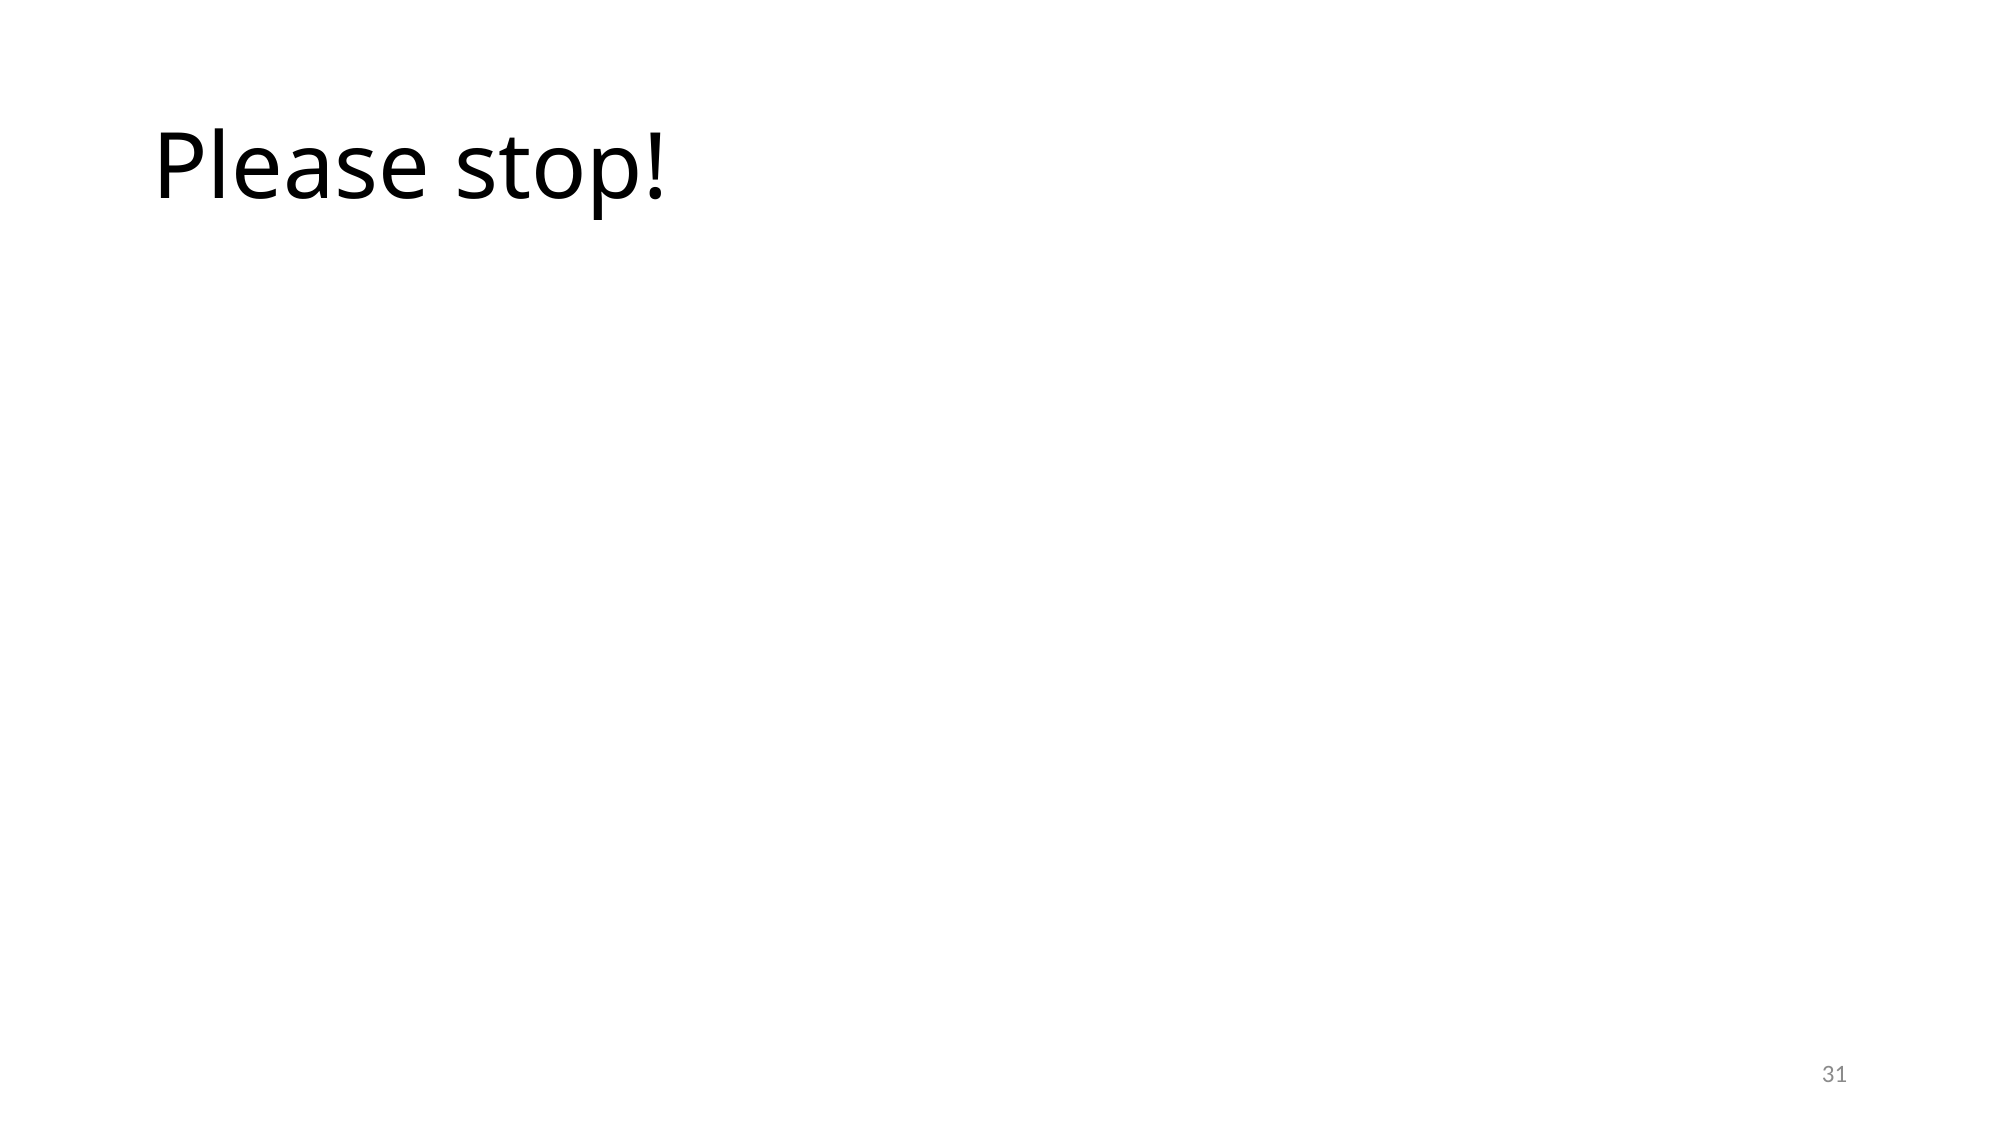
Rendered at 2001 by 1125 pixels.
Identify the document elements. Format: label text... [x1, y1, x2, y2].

title Please stop! [137, 59, 1863, 278]
slide_number 31 [1412, 1042, 1863, 1103]
